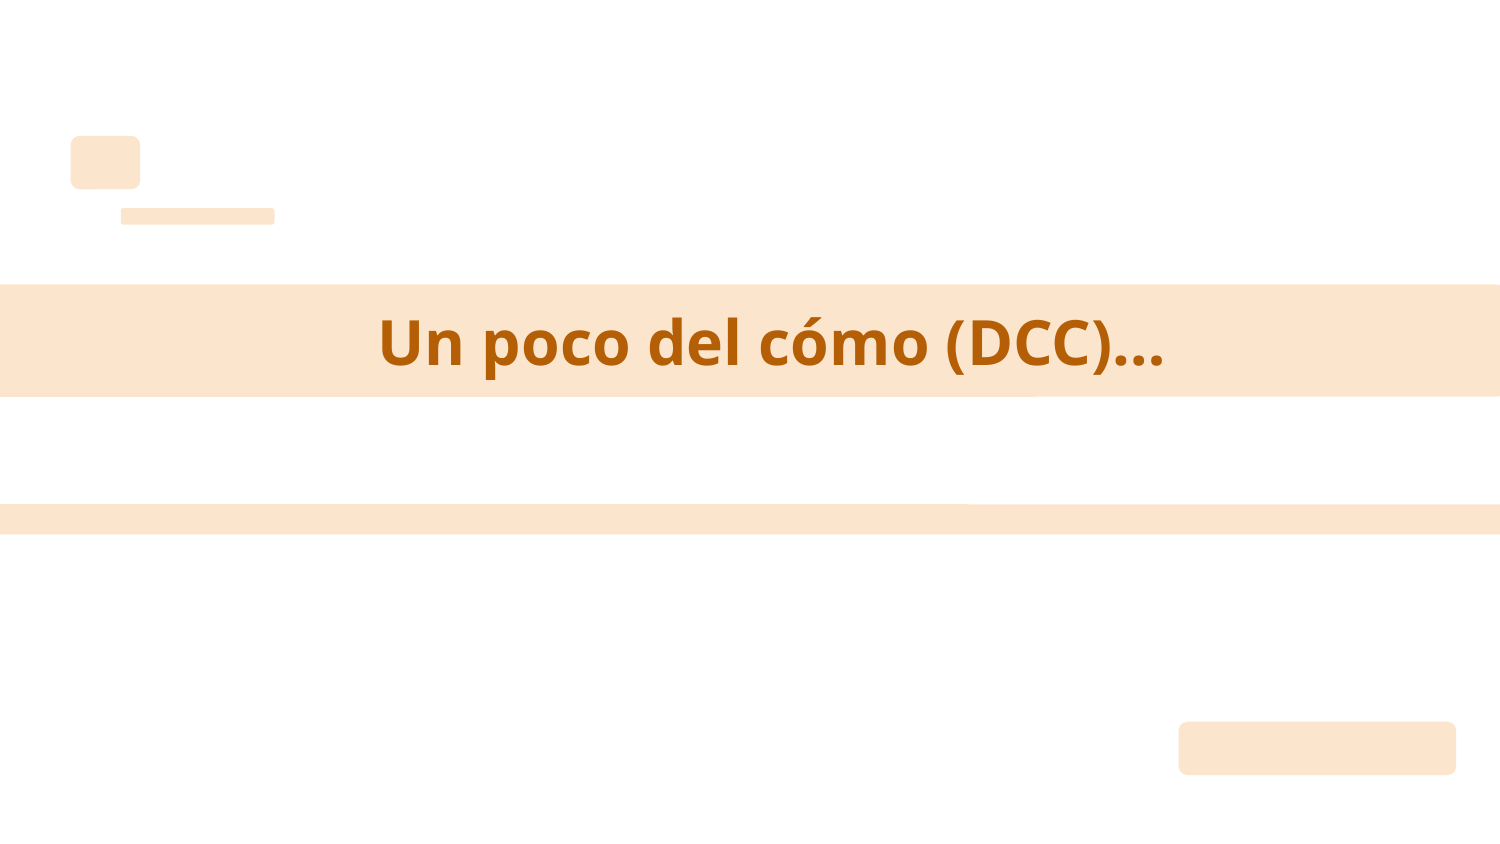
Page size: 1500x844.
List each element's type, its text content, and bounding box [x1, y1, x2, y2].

text_box [0, 504, 1500, 535]
text_box Un poco del cómo (DCC)… [362, 287, 1250, 393]
text_box [120, 208, 275, 225]
text_box [0, 284, 1500, 397]
text_box [1178, 721, 1457, 776]
text_box [70, 135, 141, 190]
